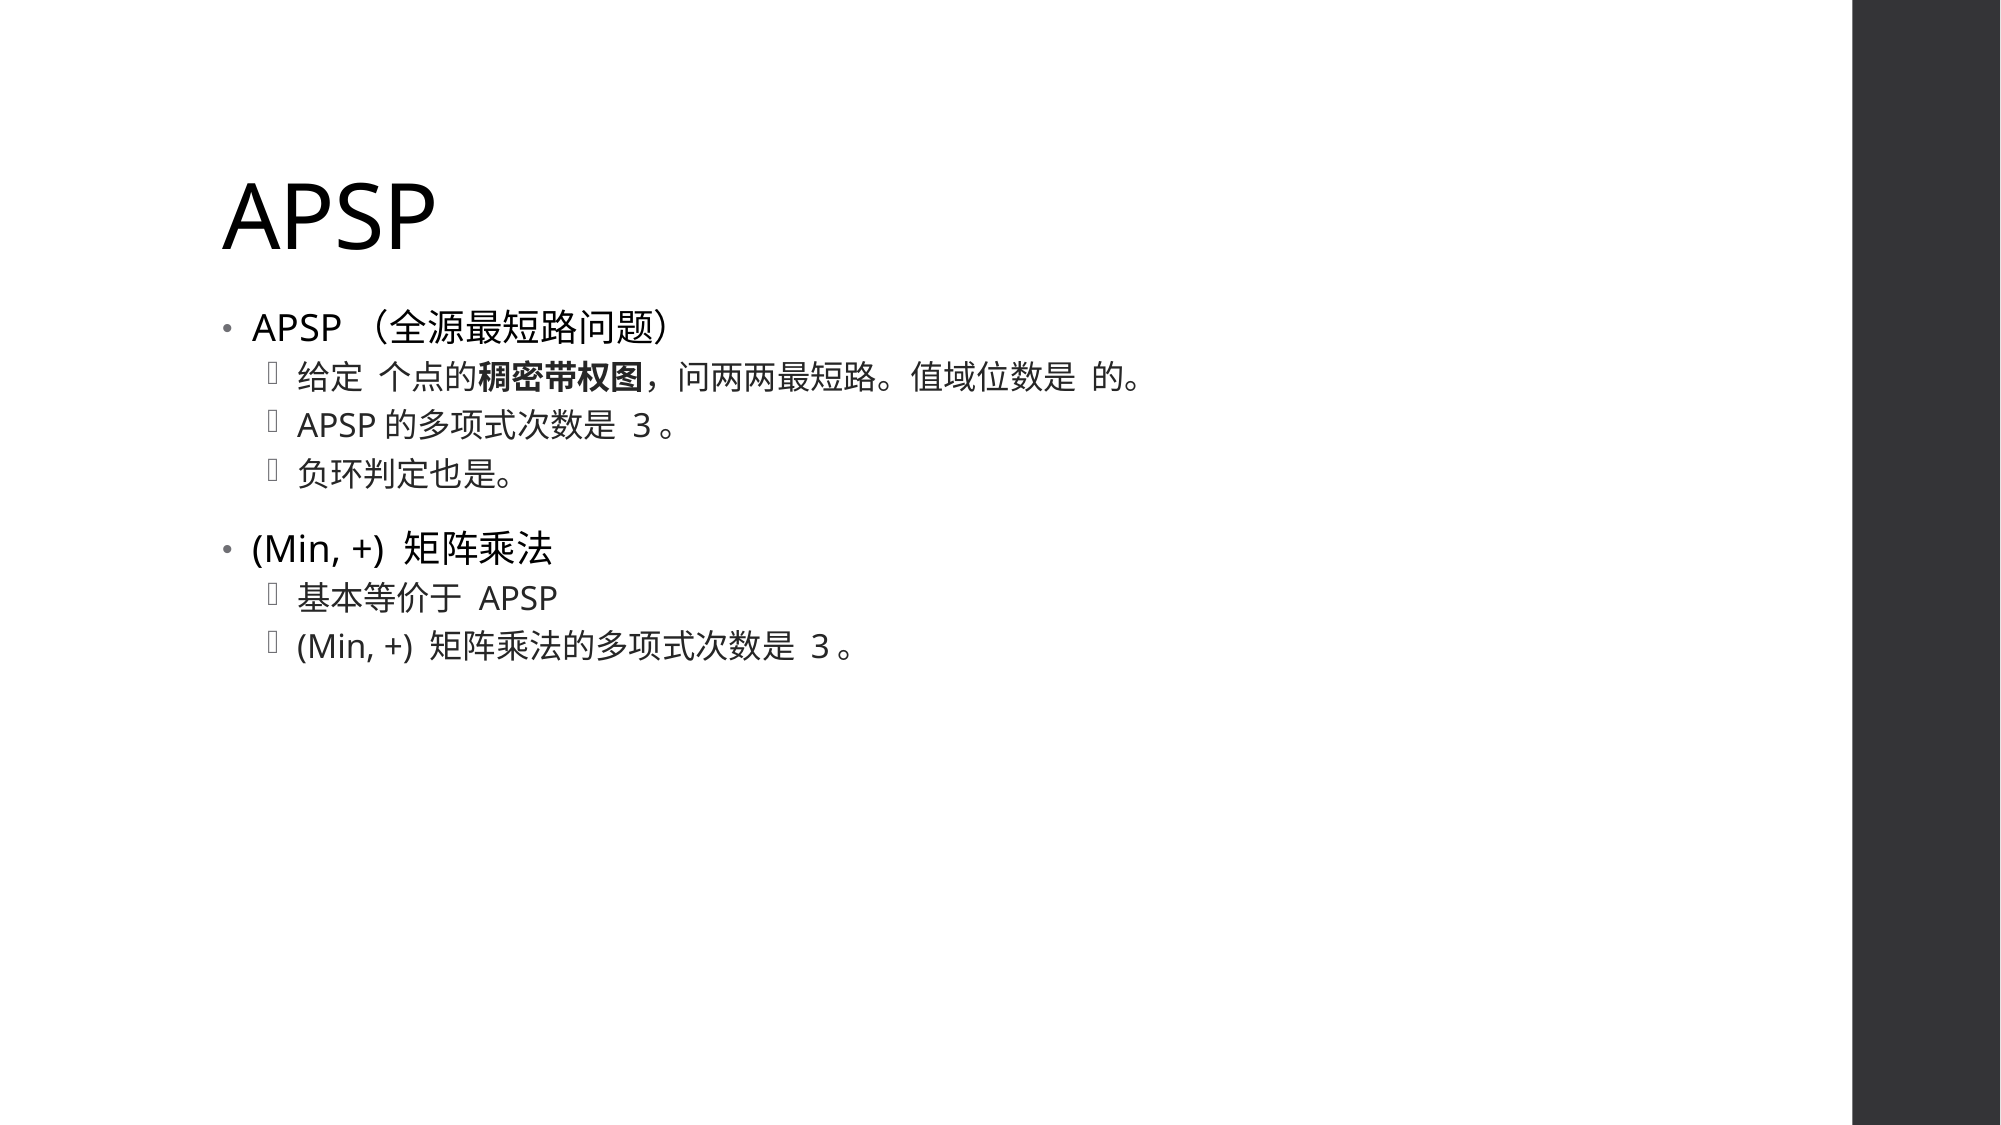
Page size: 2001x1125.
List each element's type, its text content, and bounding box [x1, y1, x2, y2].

title APSP [206, 60, 1797, 278]
